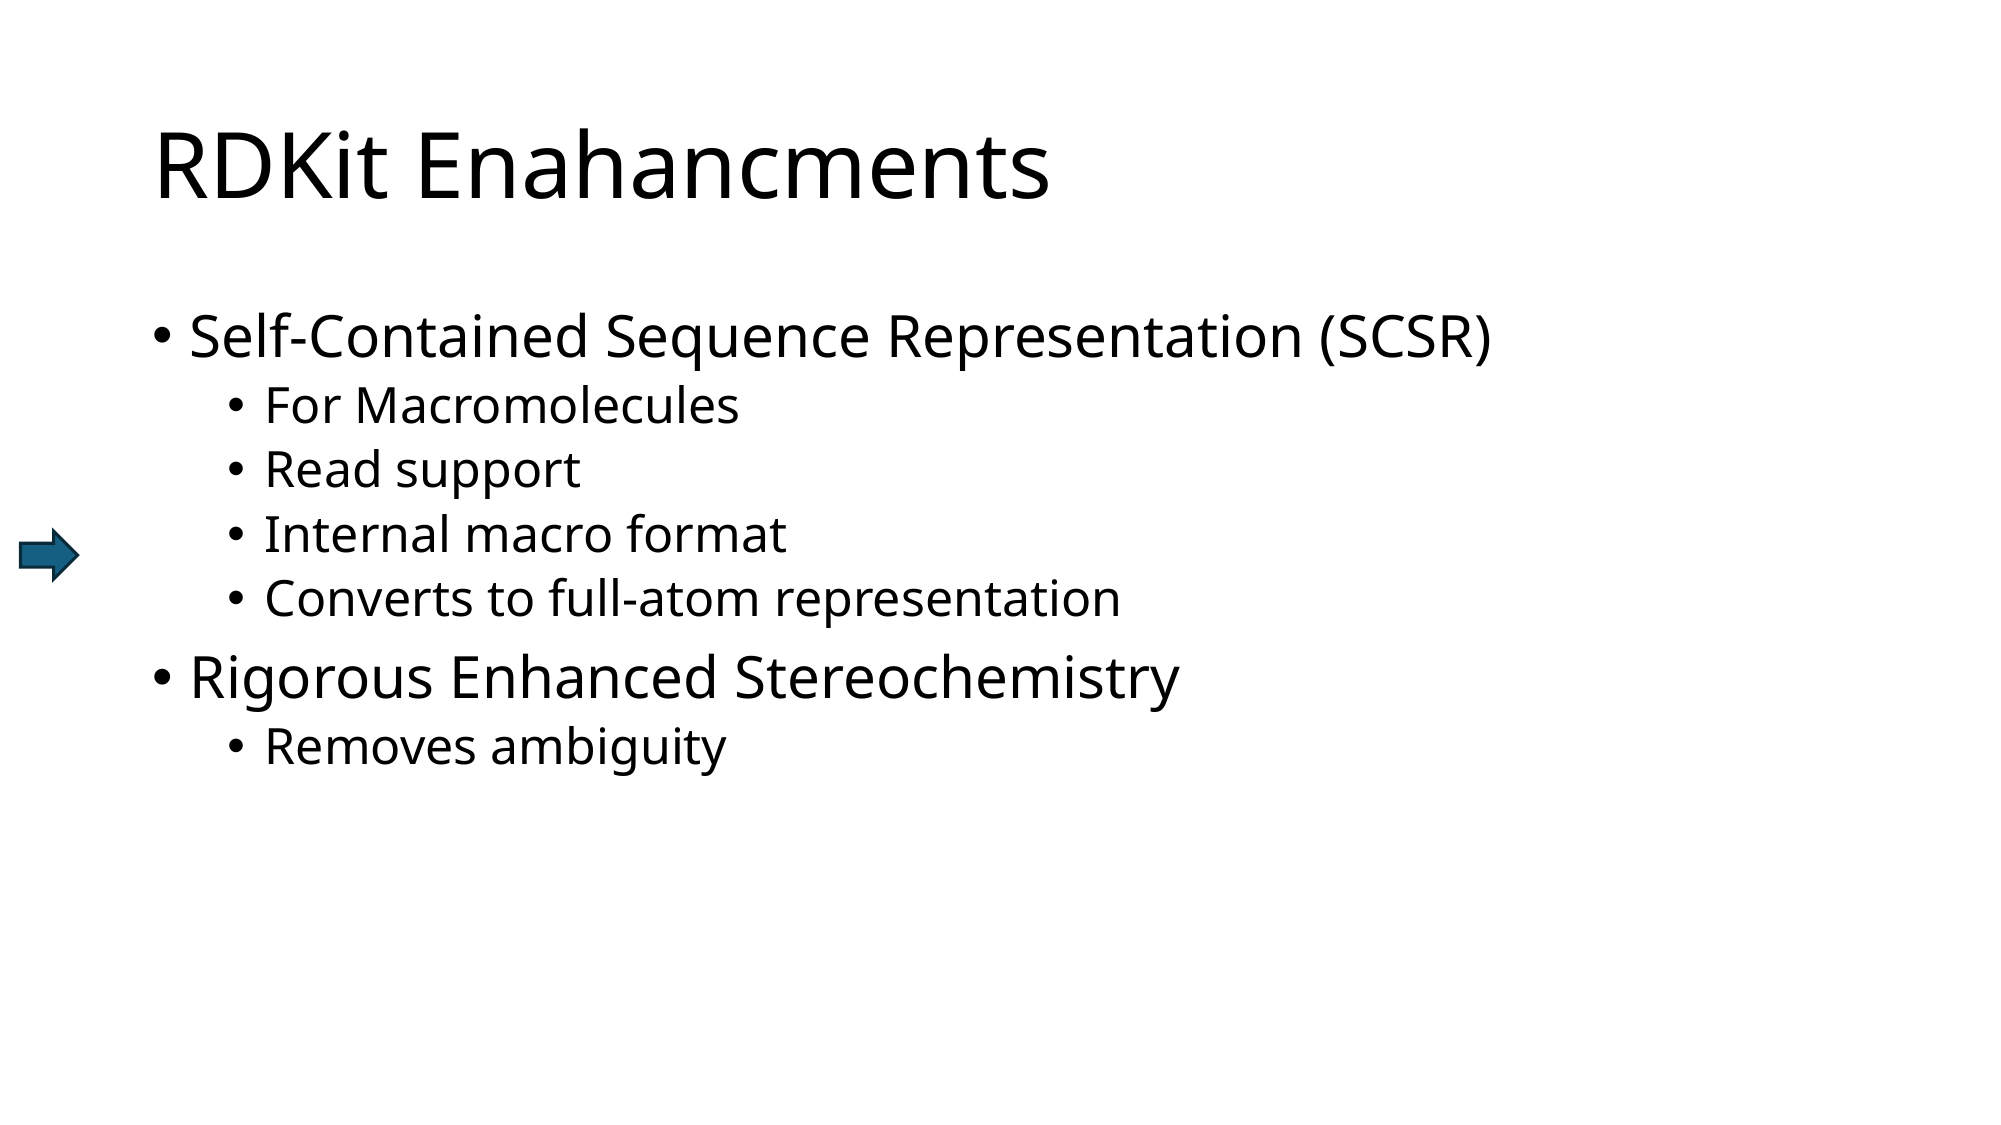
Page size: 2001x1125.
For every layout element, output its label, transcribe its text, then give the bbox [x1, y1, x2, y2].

list Self-Contained Sequence Representation (SCSR) For Macromolecules Read support Internal macro format Converts to full-atom representation Rigorous Enhanced Stereochemistry Removes ambiguity [137, 299, 1863, 1014]
title RDKit Enahancments [137, 59, 1863, 278]
text_box [18, 527, 80, 583]
